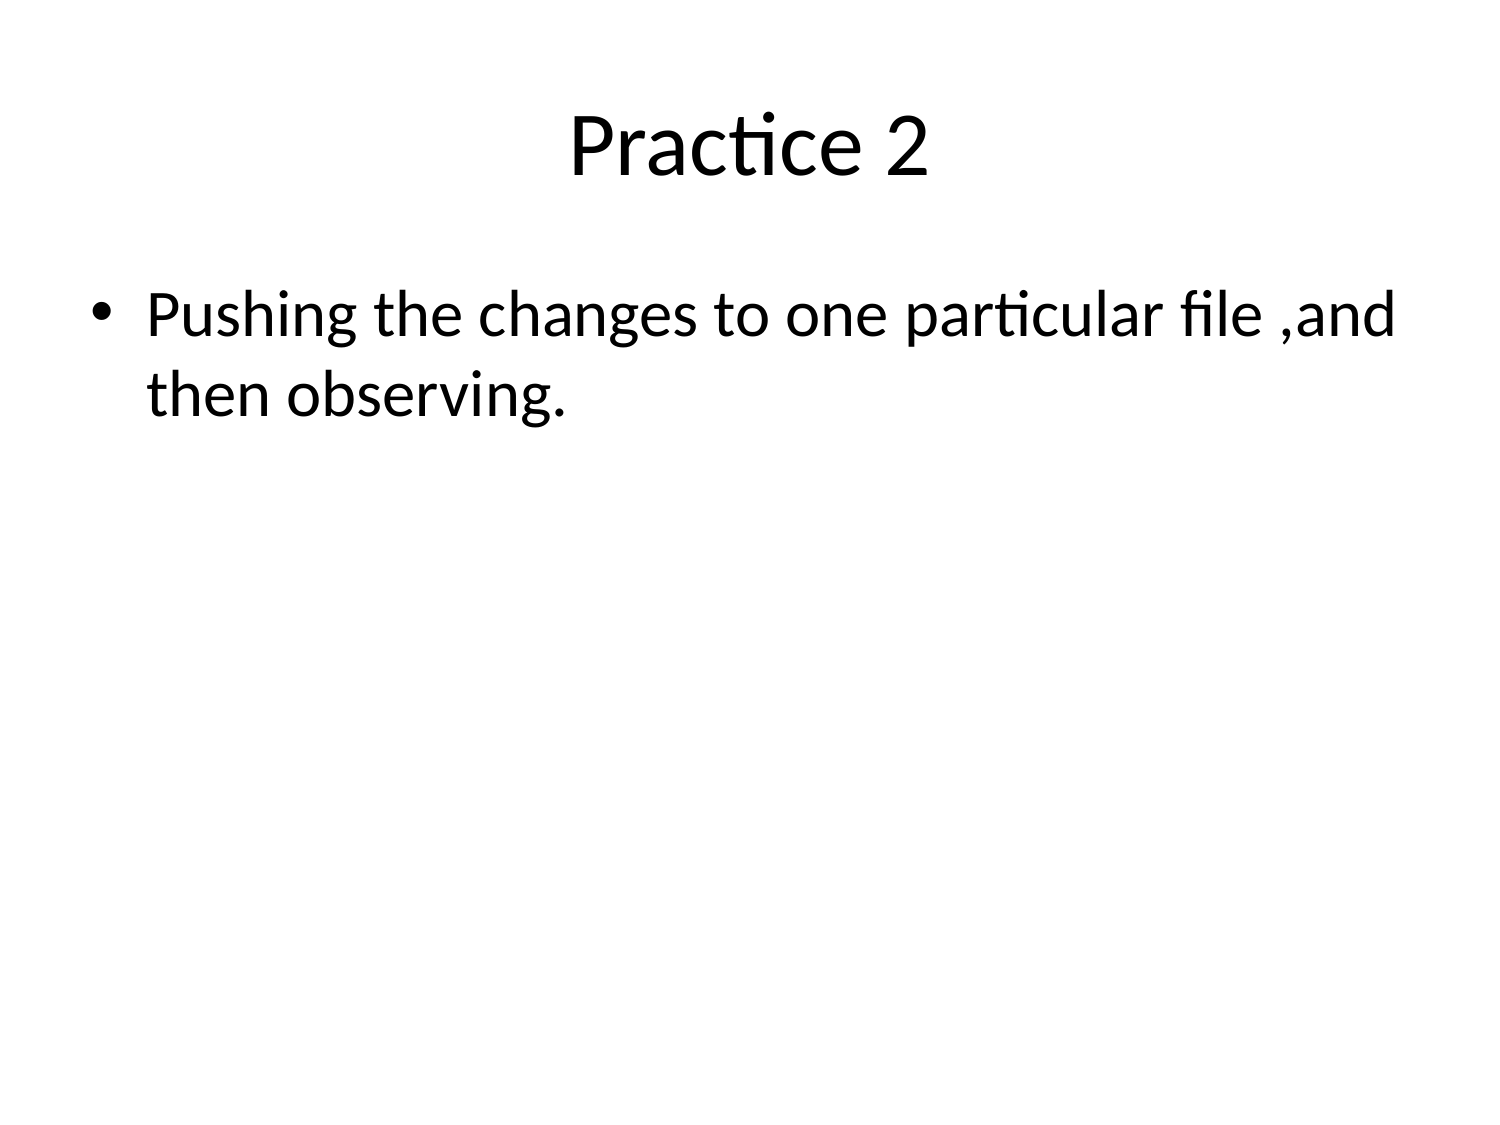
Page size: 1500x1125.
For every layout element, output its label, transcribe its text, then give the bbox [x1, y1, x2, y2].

title Practice 2 [75, 45, 1425, 233]
list Pushing the changes to one particular file ,and then observing. [75, 262, 1425, 1005]
